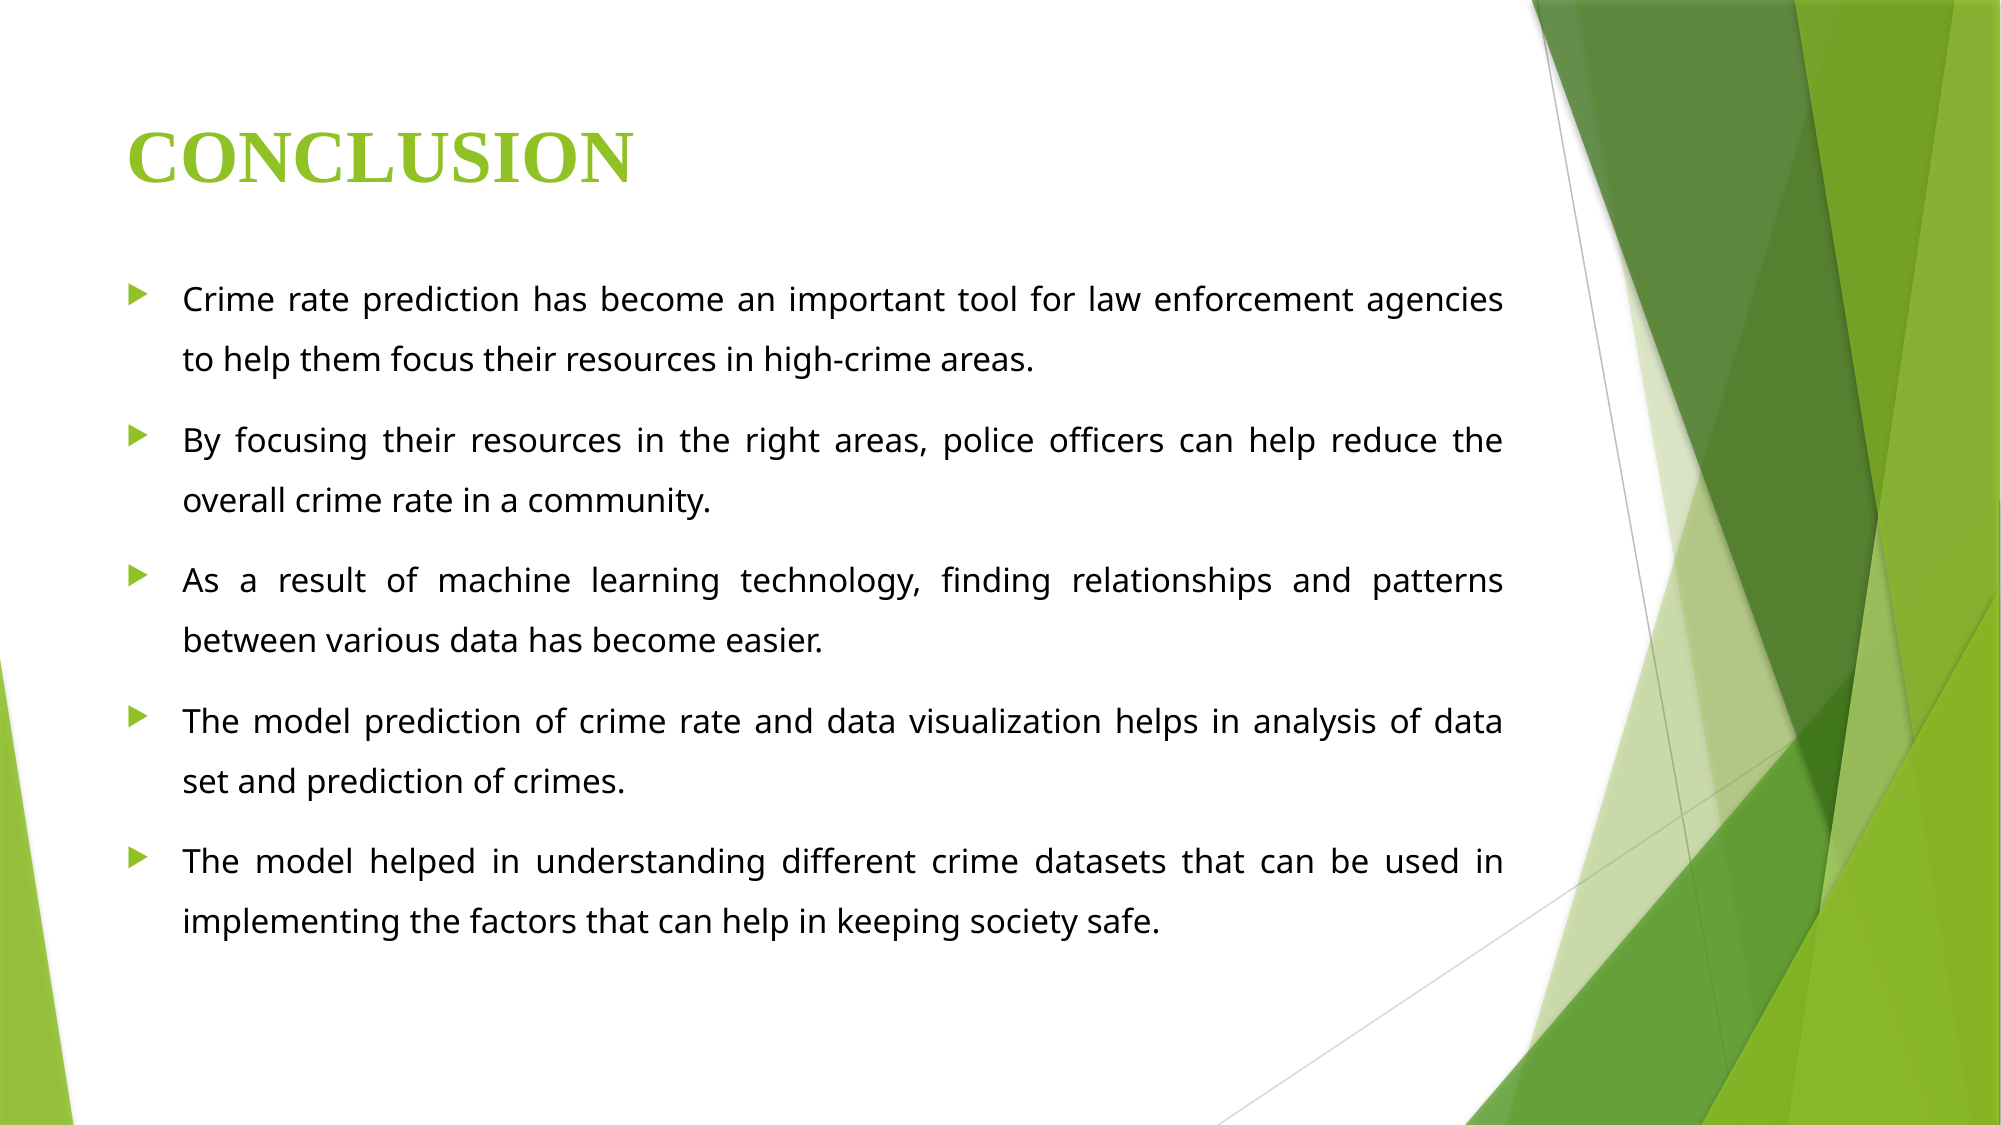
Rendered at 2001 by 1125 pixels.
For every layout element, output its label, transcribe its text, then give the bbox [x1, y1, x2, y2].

title CONCLUSION [111, 99, 1522, 237]
list Crime rate prediction has become an important tool for law enforcement agencies to help them focus their resources in high-crime areas. By focusing their resources in the right areas, police officers can help reduce the overall crime rate in a community. As a result of machine learning technology, finding relationships and patterns between various data has become easier. The model prediction of crime rate and data visualization helps in analysis of data set and prediction of crimes. The model helped in understanding different crime datasets that can be used in implementing the factors that can help in keeping society safe. [111, 250, 1522, 989]
